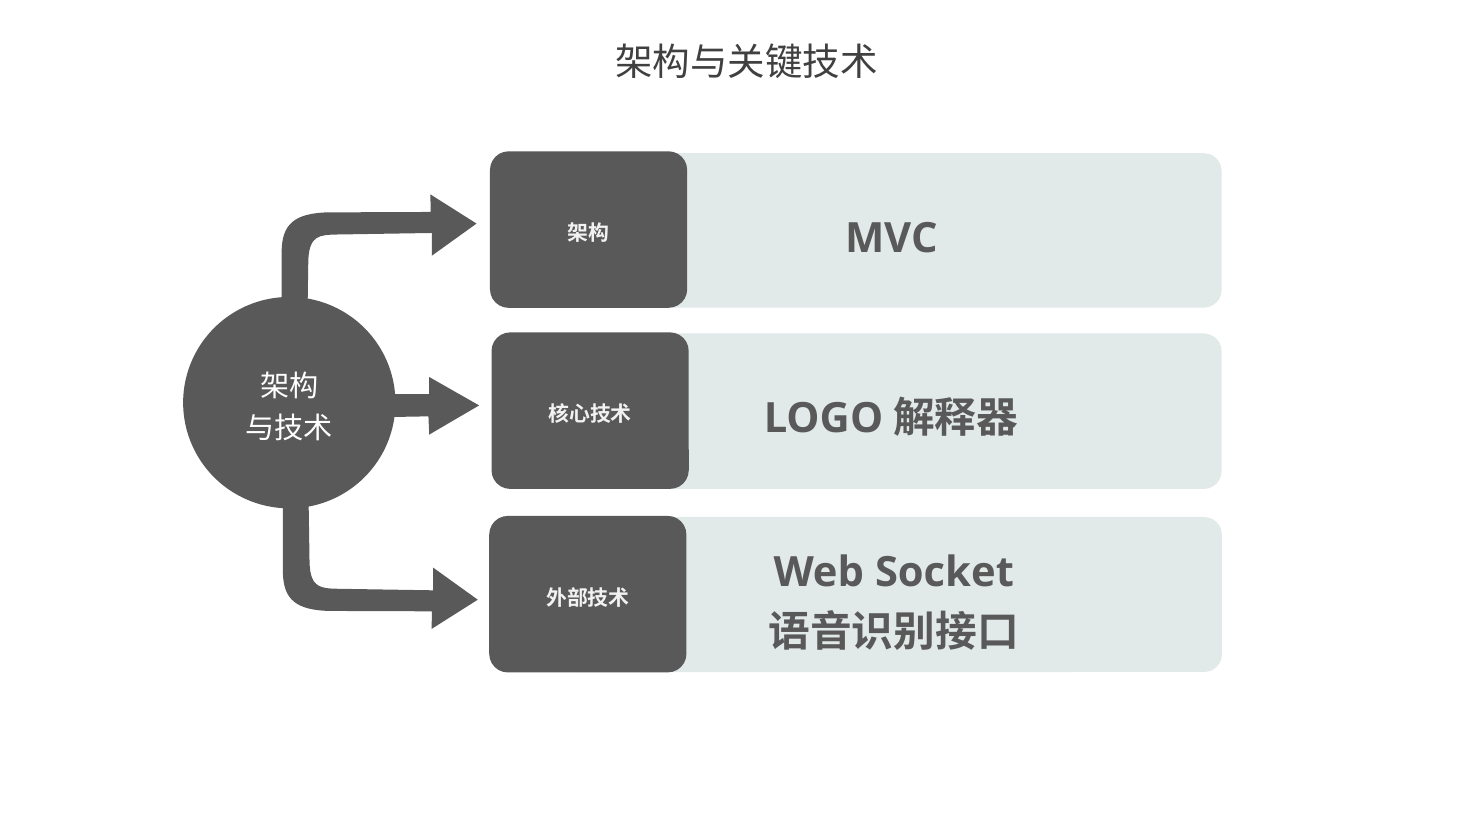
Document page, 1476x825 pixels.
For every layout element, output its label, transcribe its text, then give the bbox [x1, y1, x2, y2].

text_box [281, 194, 477, 294]
text_box [400, 377, 480, 435]
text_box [182, 296, 396, 509]
text_box 架构与关键技术 [615, 38, 878, 84]
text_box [491, 332, 689, 490]
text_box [489, 151, 688, 309]
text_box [691, 333, 1222, 490]
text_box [488, 515, 687, 673]
text_box [282, 518, 478, 629]
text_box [689, 516, 1223, 673]
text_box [691, 152, 1222, 308]
